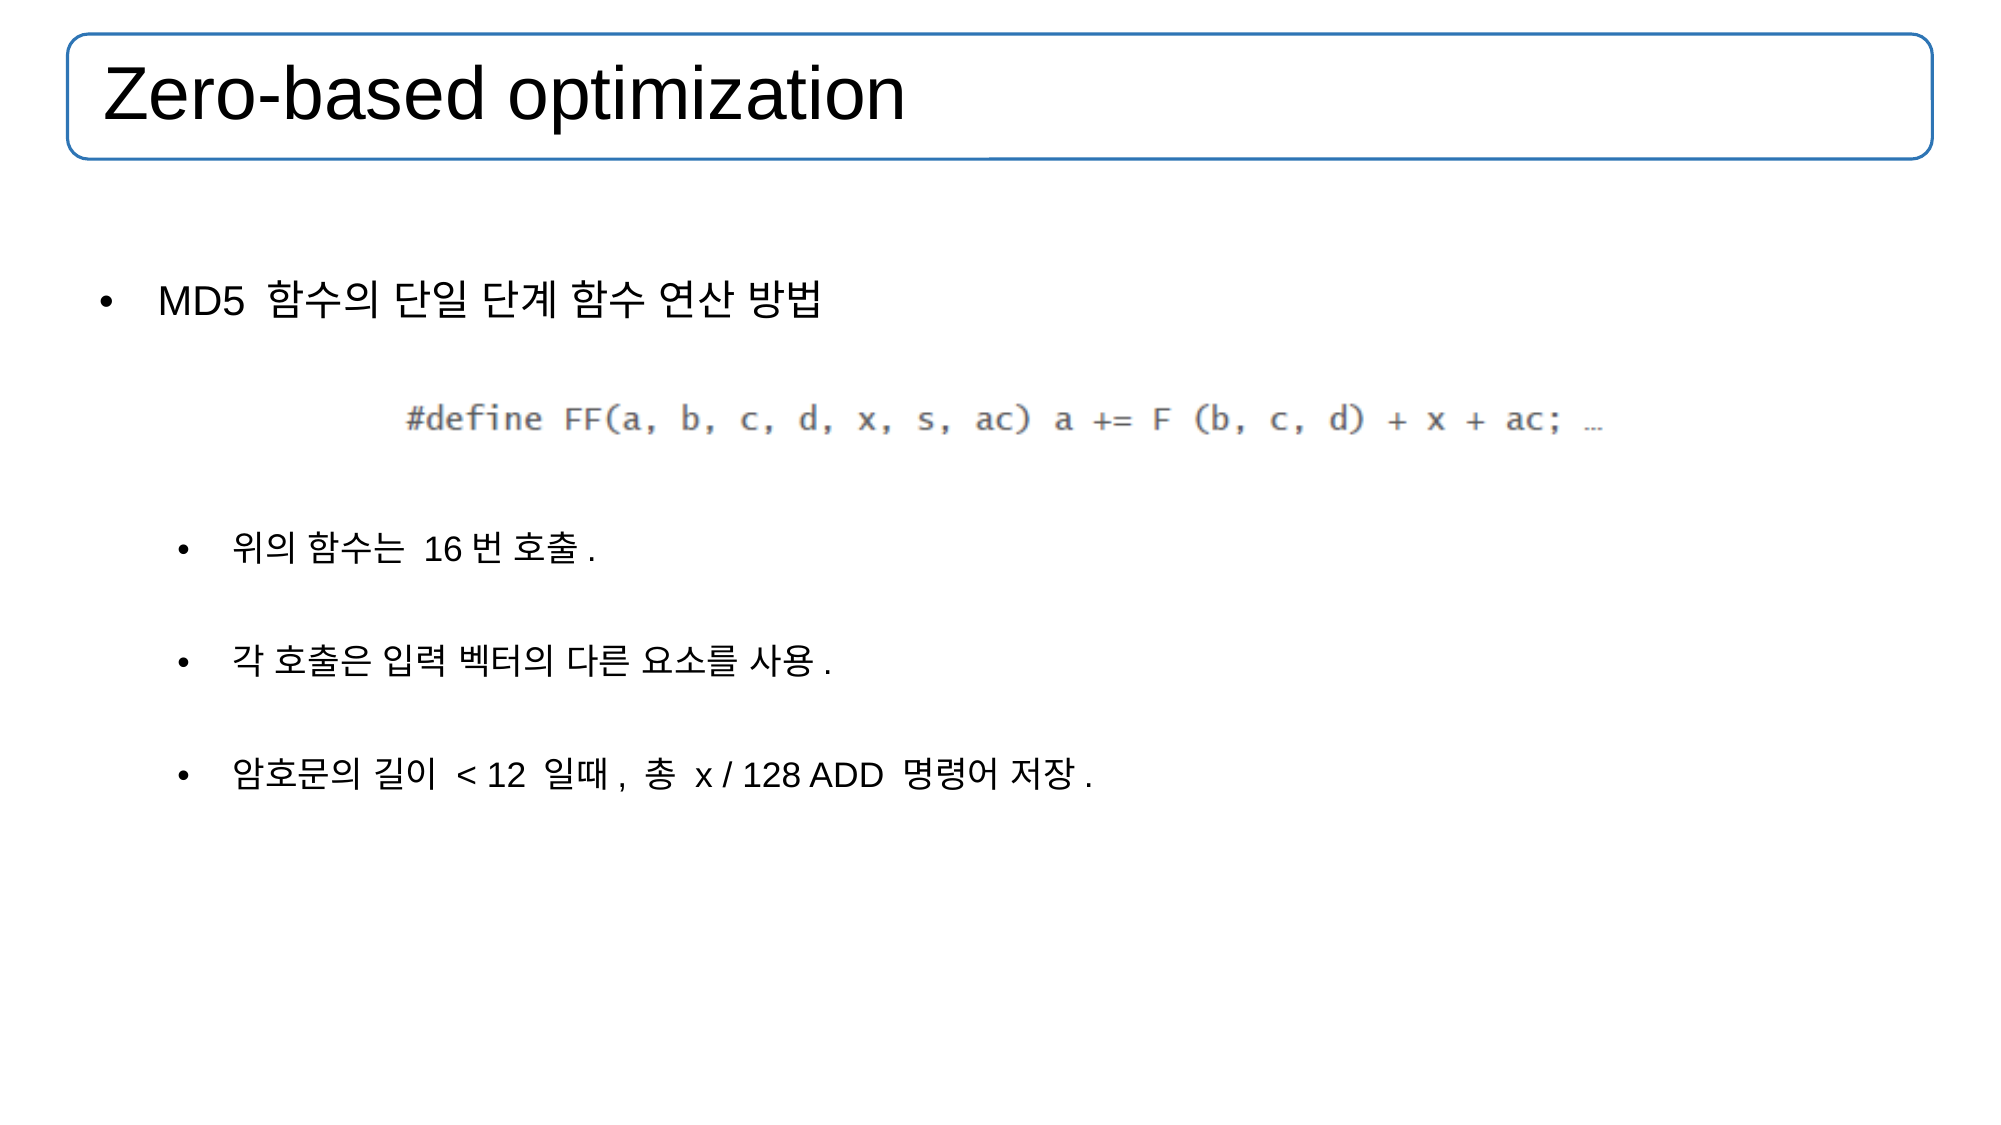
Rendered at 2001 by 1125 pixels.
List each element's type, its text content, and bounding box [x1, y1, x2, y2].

picture [366, 372, 1634, 464]
title Zero-based optimization [67, 34, 1933, 160]
list MD5 함수의 단일 단계 함수 연산 방법 위의 함수는 16번 호출. 각 호출은 입력 벡터의 다른 요소를 사용. 암호문의 길이 < 12 일때, 총 x / 128 ADD 명령어 저장. [67, 189, 1933, 1051]
